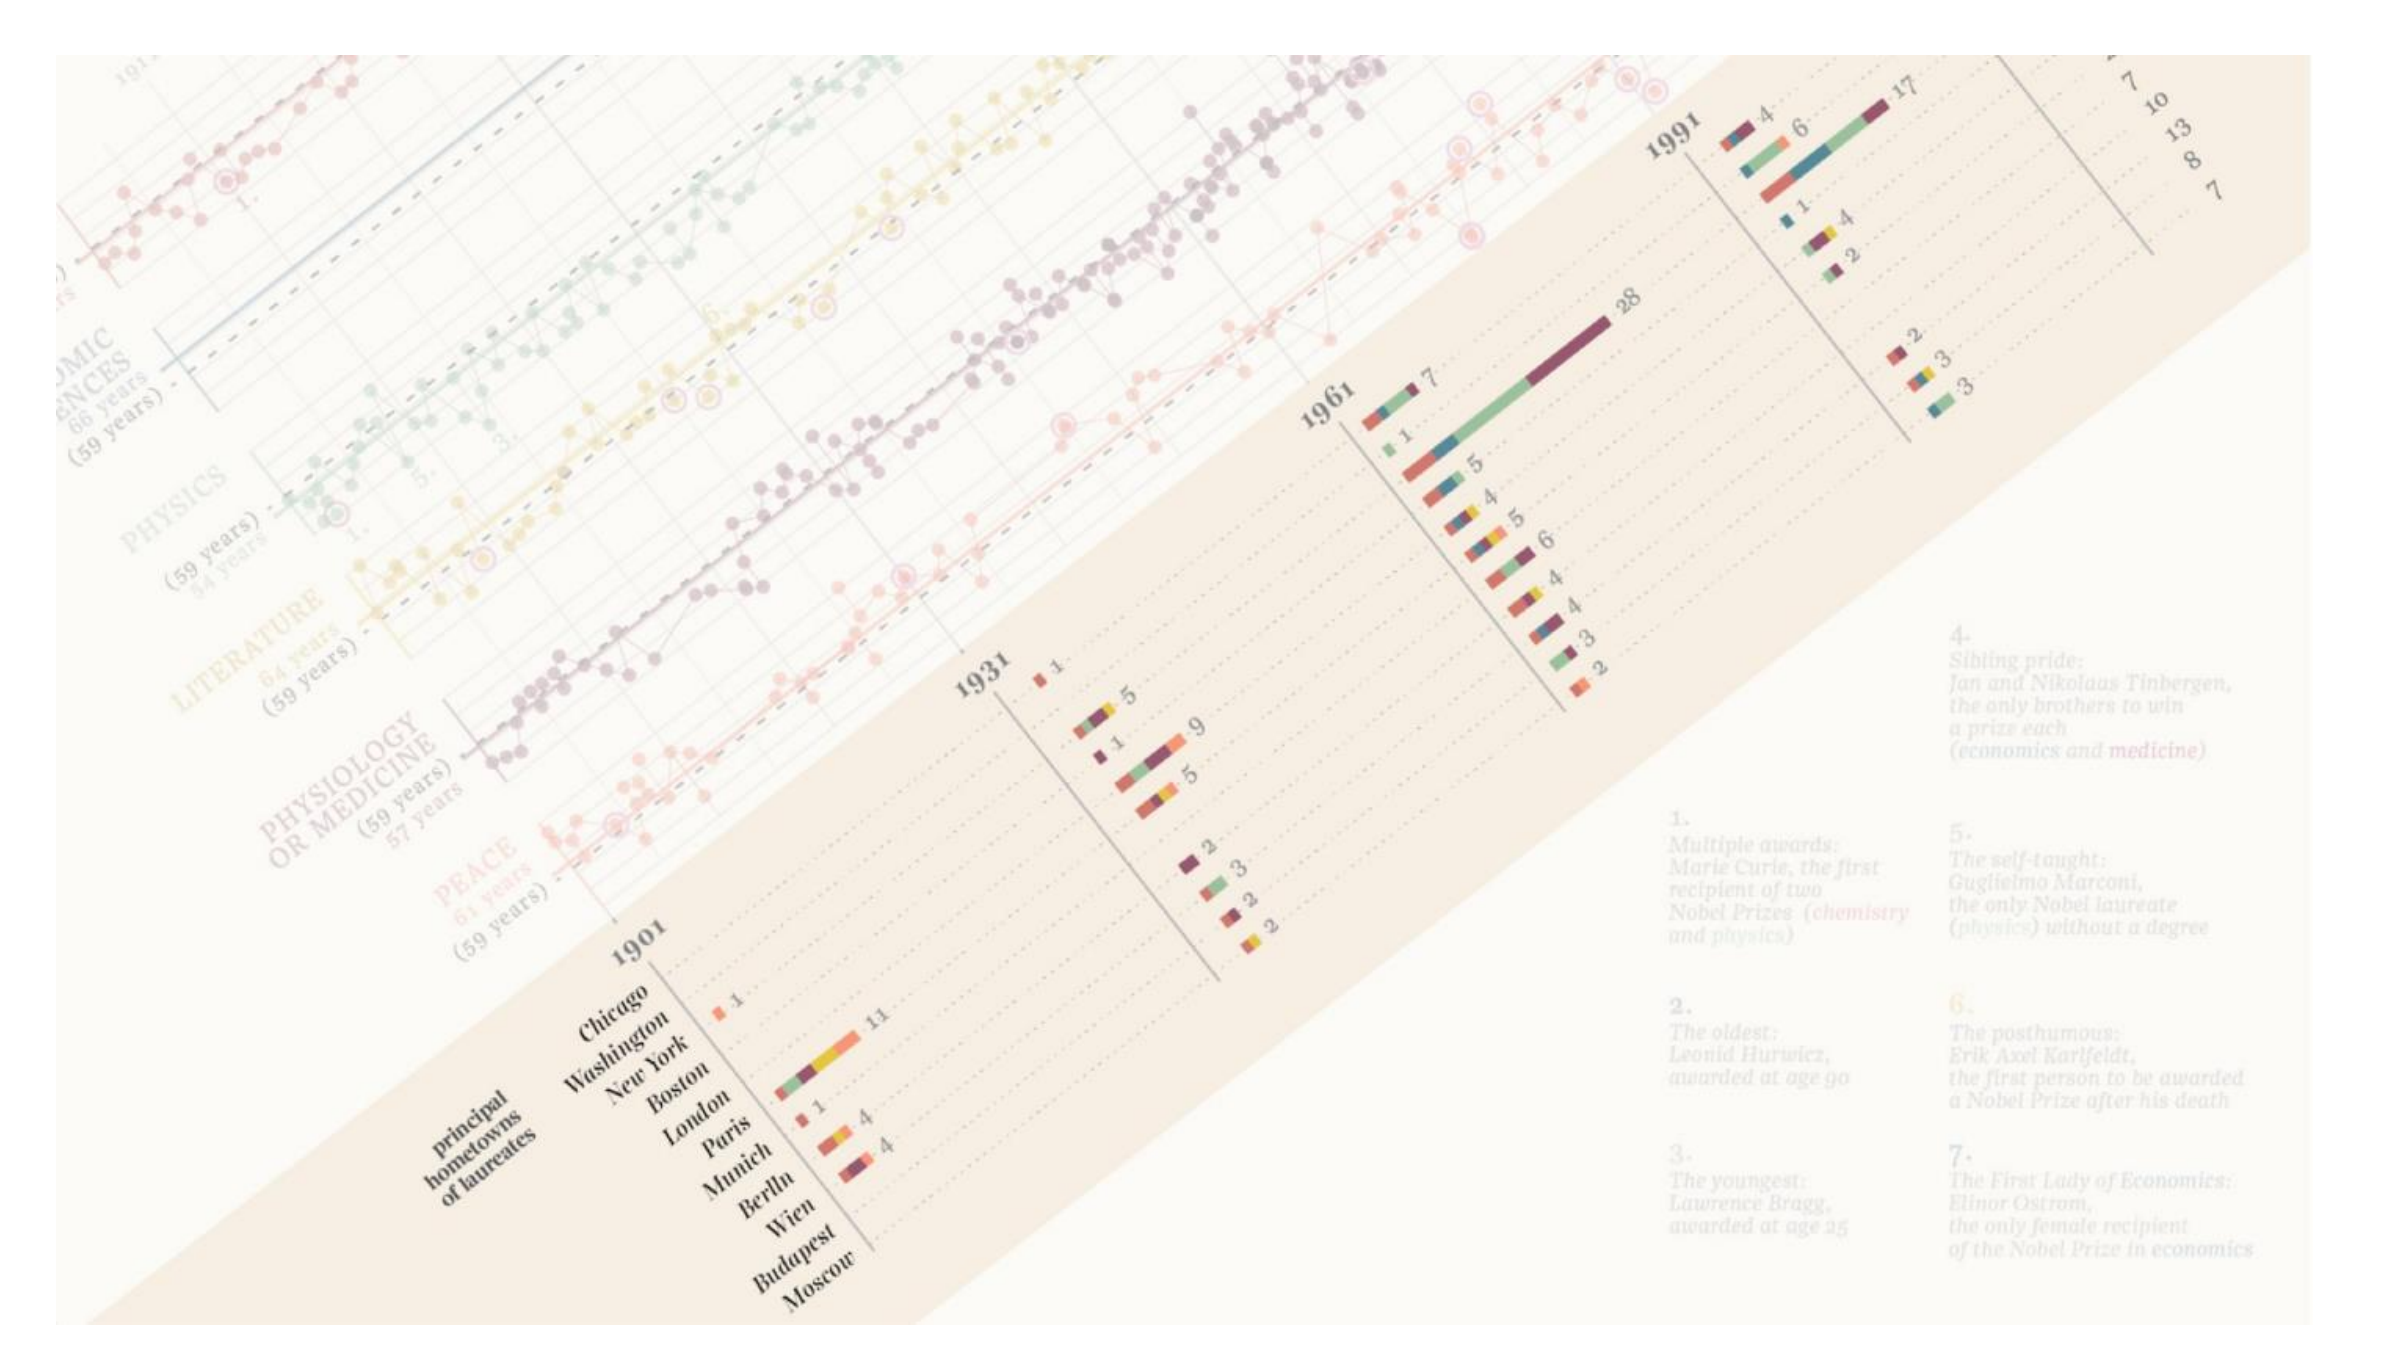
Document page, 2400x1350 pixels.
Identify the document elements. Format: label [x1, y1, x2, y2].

picture [56, 55, 2314, 1326]
